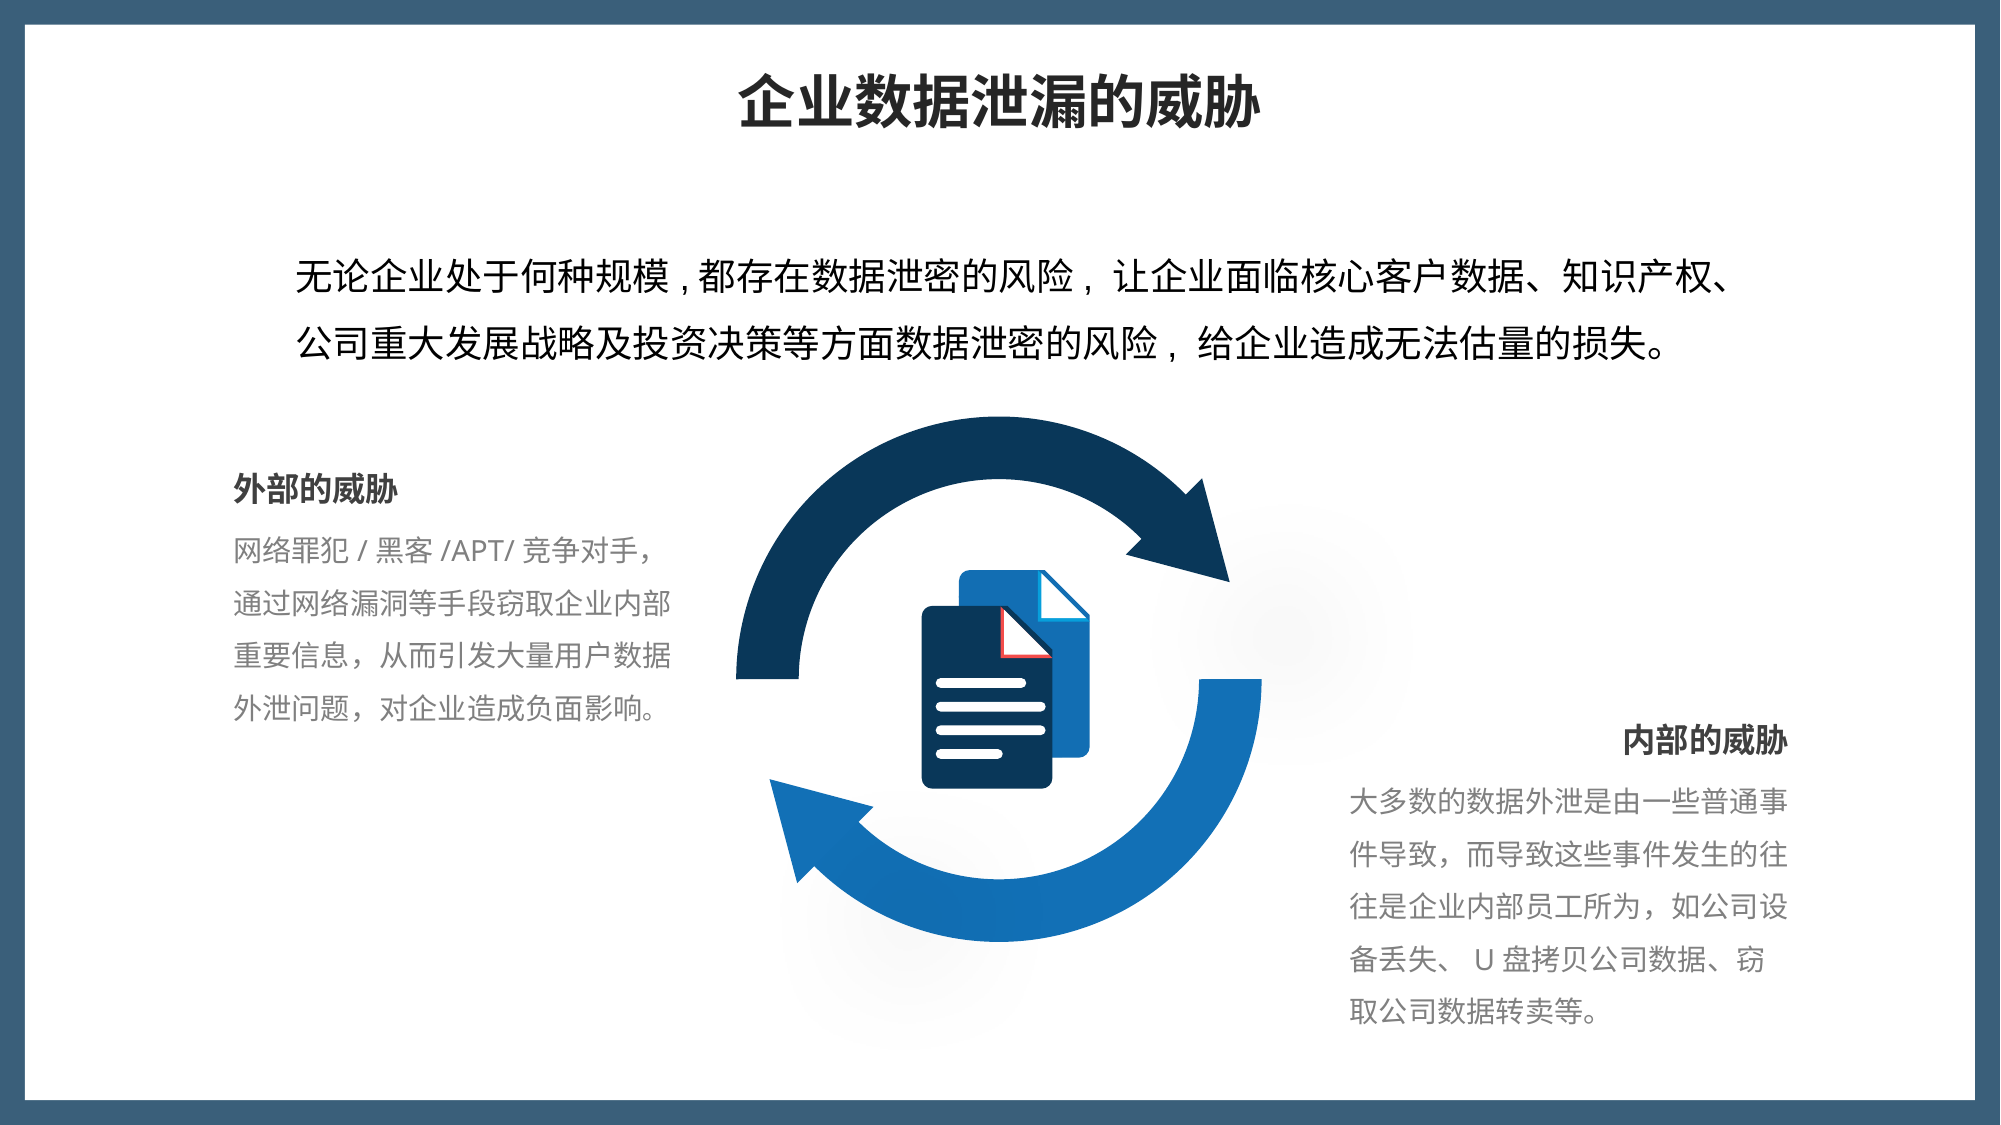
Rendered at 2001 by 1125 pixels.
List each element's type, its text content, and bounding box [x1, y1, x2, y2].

text_box [768, 777, 876, 886]
text_box [814, 678, 1263, 943]
text_box [735, 415, 1185, 681]
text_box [921, 570, 1090, 789]
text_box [1335, 704, 1804, 1039]
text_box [218, 453, 687, 735]
text_box 无论企业处于何种规模,都存在数据泄密的风险, 让企业面临核心客户数据、知识产权、公司重大发展战略及投资决策等方面数据泄密的风险, 给企业造成无法估量的损失。 [280, 222, 1773, 373]
text_box 企业数据泄漏的威胁 [722, 58, 1277, 143]
text_box [1123, 476, 1232, 584]
text_box [832, 512, 1166, 847]
